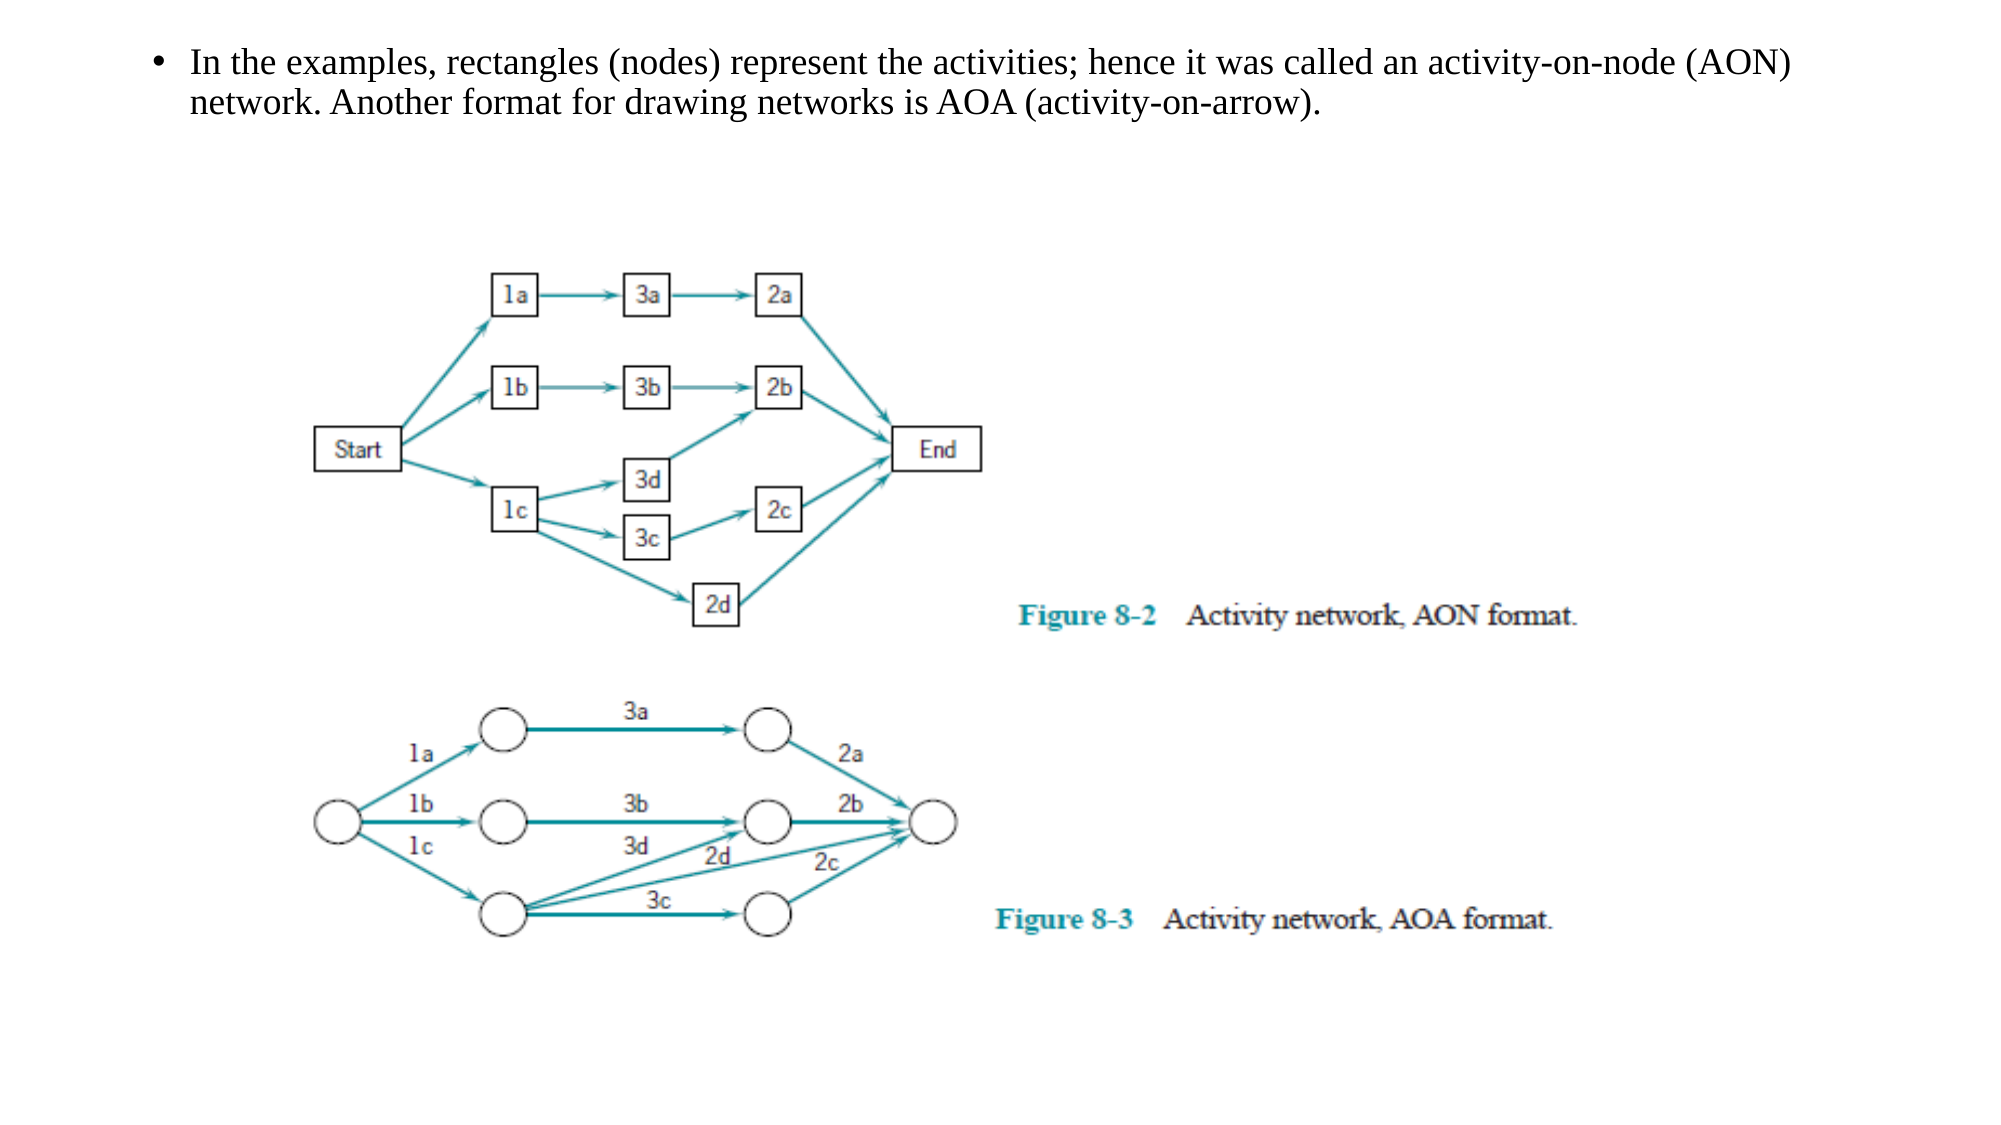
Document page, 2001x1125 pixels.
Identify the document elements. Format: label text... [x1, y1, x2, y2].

list In the examples, rectangles (nodes) represent the activities; hence it was called an activity-on-node (AON) network. Another format for drawing networks is AOA (activity-on-arrow). [137, 34, 1863, 1014]
picture [219, 219, 1699, 1050]
